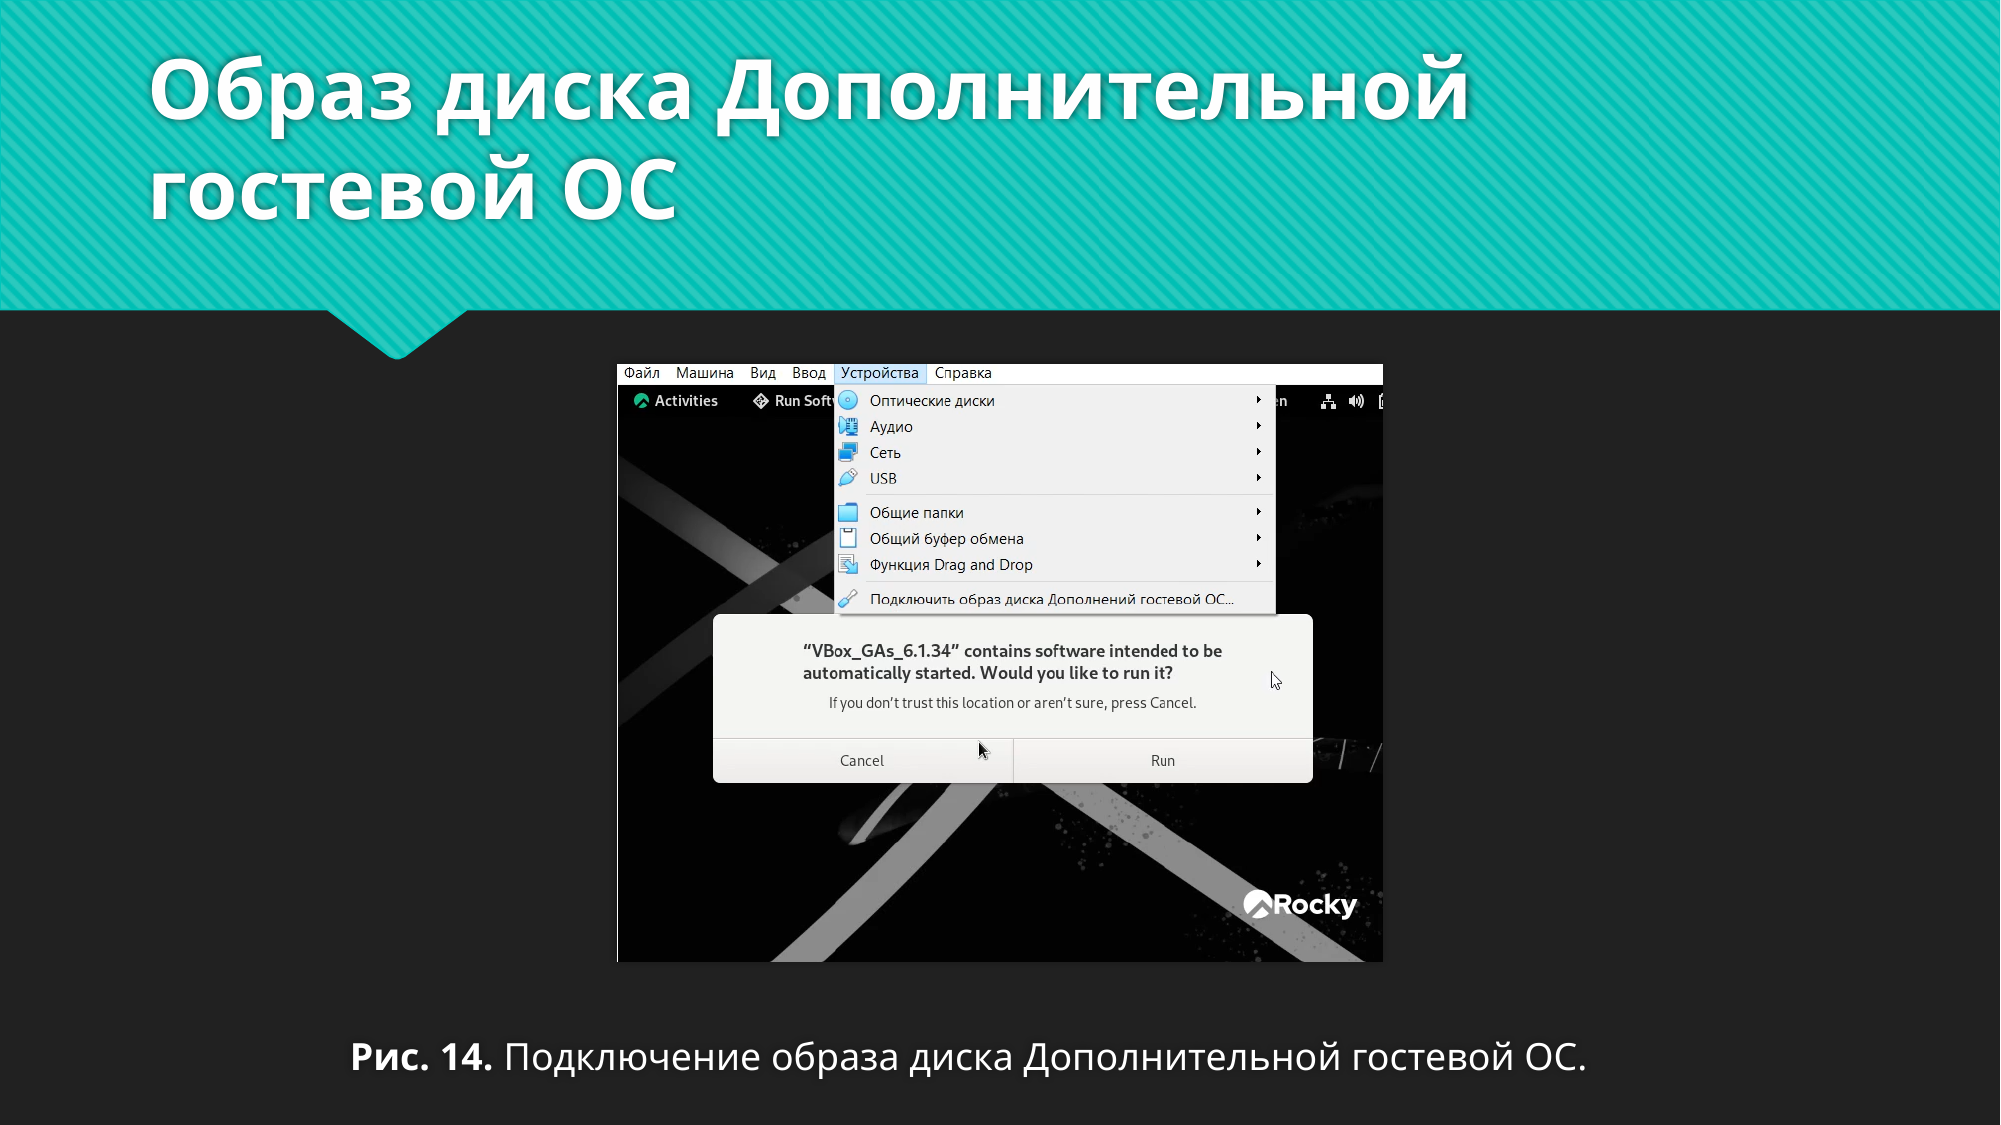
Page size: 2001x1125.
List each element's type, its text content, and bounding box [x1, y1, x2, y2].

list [617, 364, 1383, 962]
text_box Рис. 14. Подключение образа диска Дополнительной гостевой ОС. [334, 1025, 1666, 1113]
title Образ диска Дополнительной гостевой ОС [132, 84, 1868, 244]
